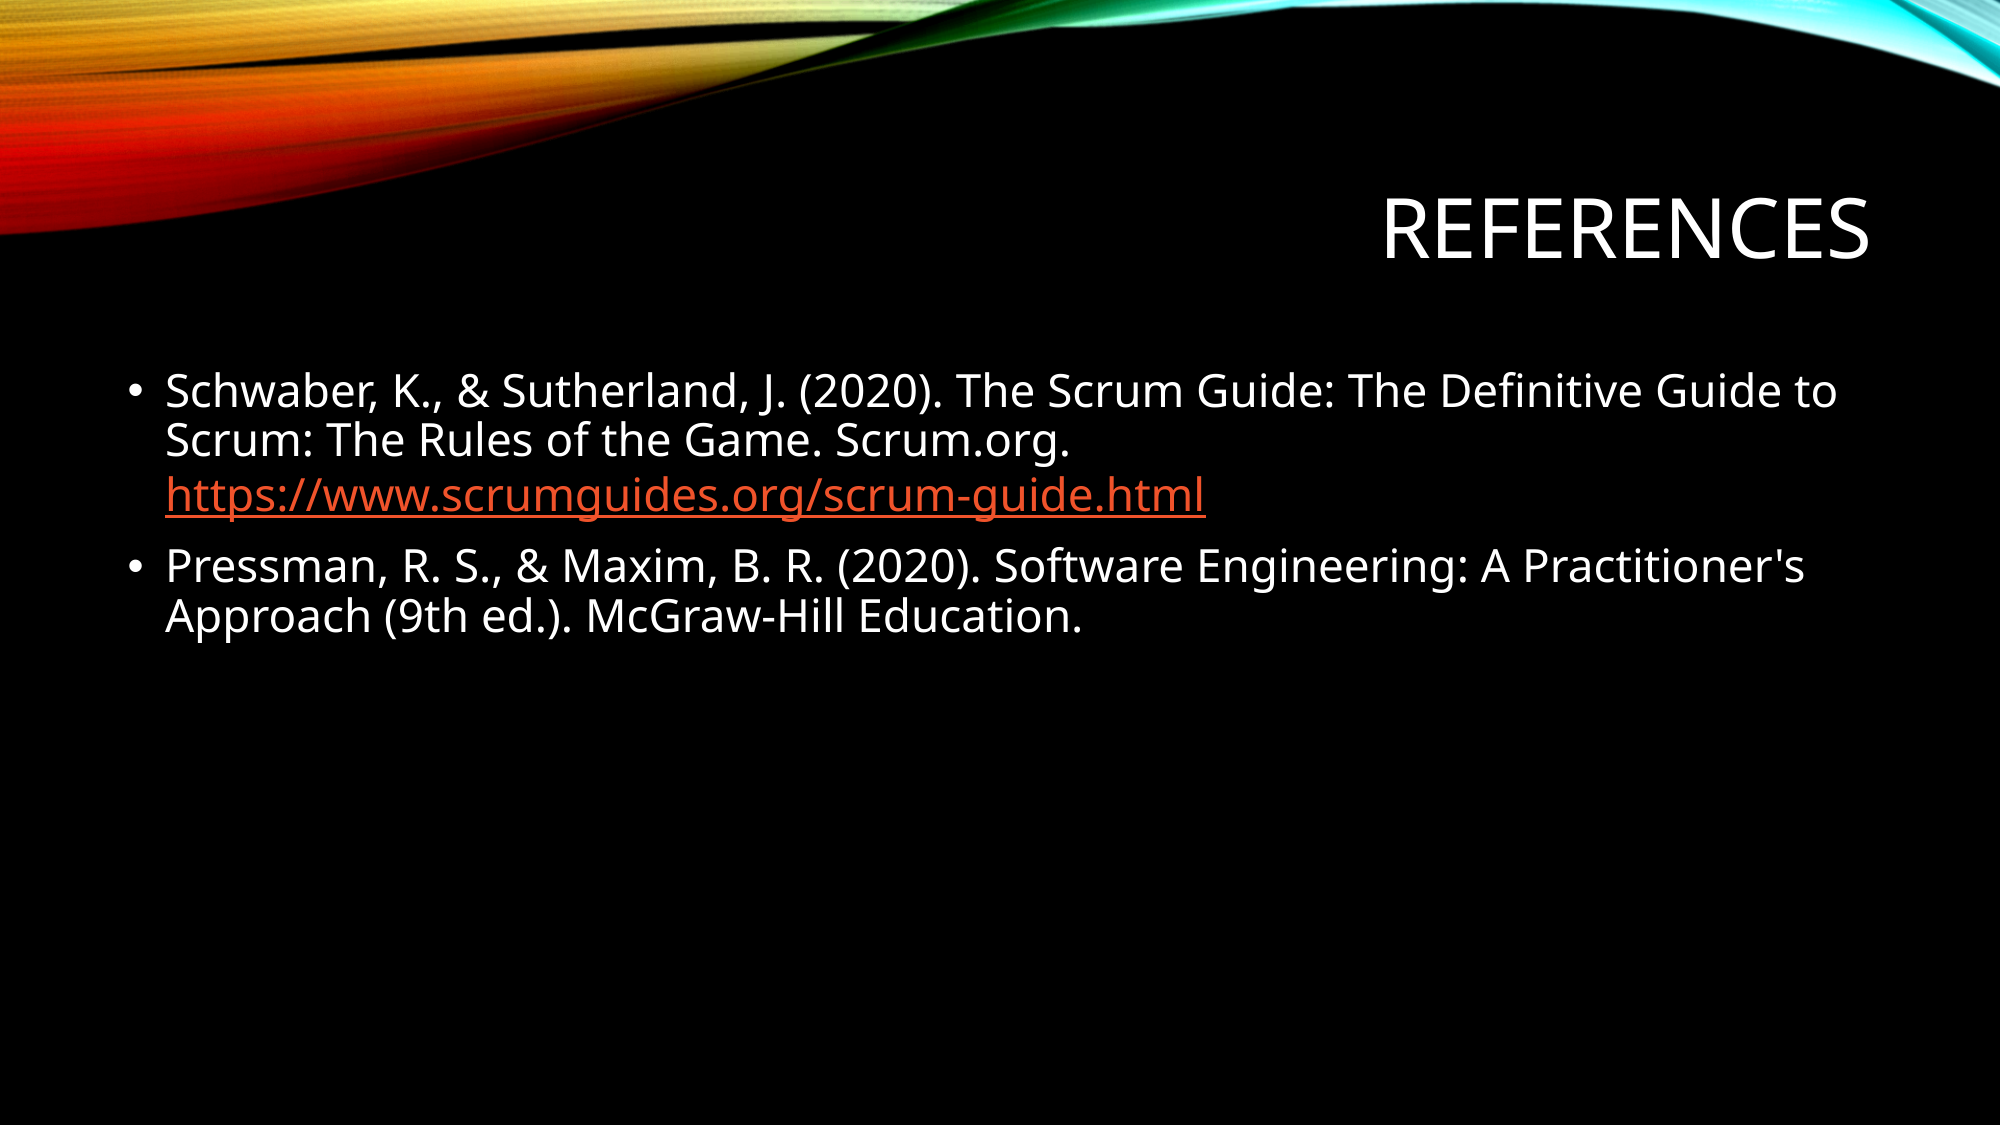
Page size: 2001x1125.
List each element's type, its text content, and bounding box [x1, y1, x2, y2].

list Schwaber, K., & Sutherland, J. (2020). The Scrum Guide: The Definitive Guide to Scrum: The Rules of the Game. Scrum.org. https://www.scrumguides.org/scrum-guide.html Pressman, R. S., & Maxim, B. R. (2020). Software Engineering: A Practitioner's Approach (9th ed.). McGraw-Hill Education. [112, 360, 1888, 1021]
title References [474, 125, 1888, 338]
picture [0, 0, 2000, 237]
